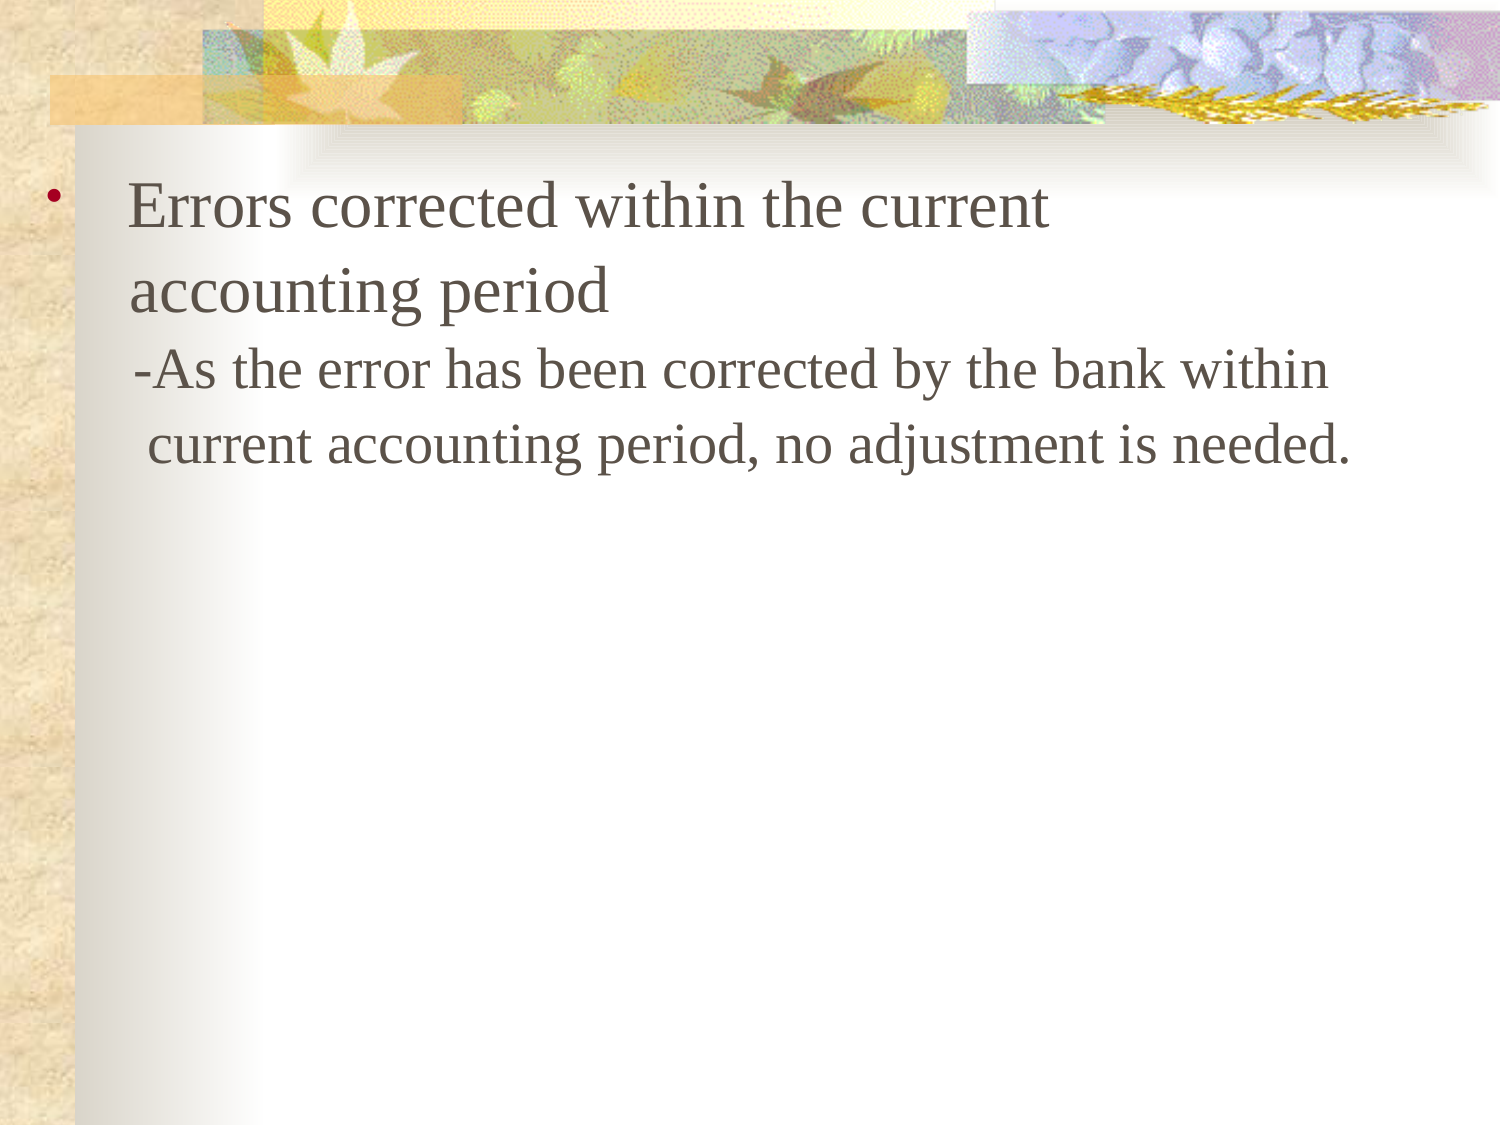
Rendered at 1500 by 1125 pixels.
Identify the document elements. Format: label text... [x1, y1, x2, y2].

text_box Errors corrected within the current accounting period -As the error has been corrected by the bank within current accounting period, no adjustment is needed. [31, 162, 1500, 484]
picture [0, 0, 1500, 1125]
